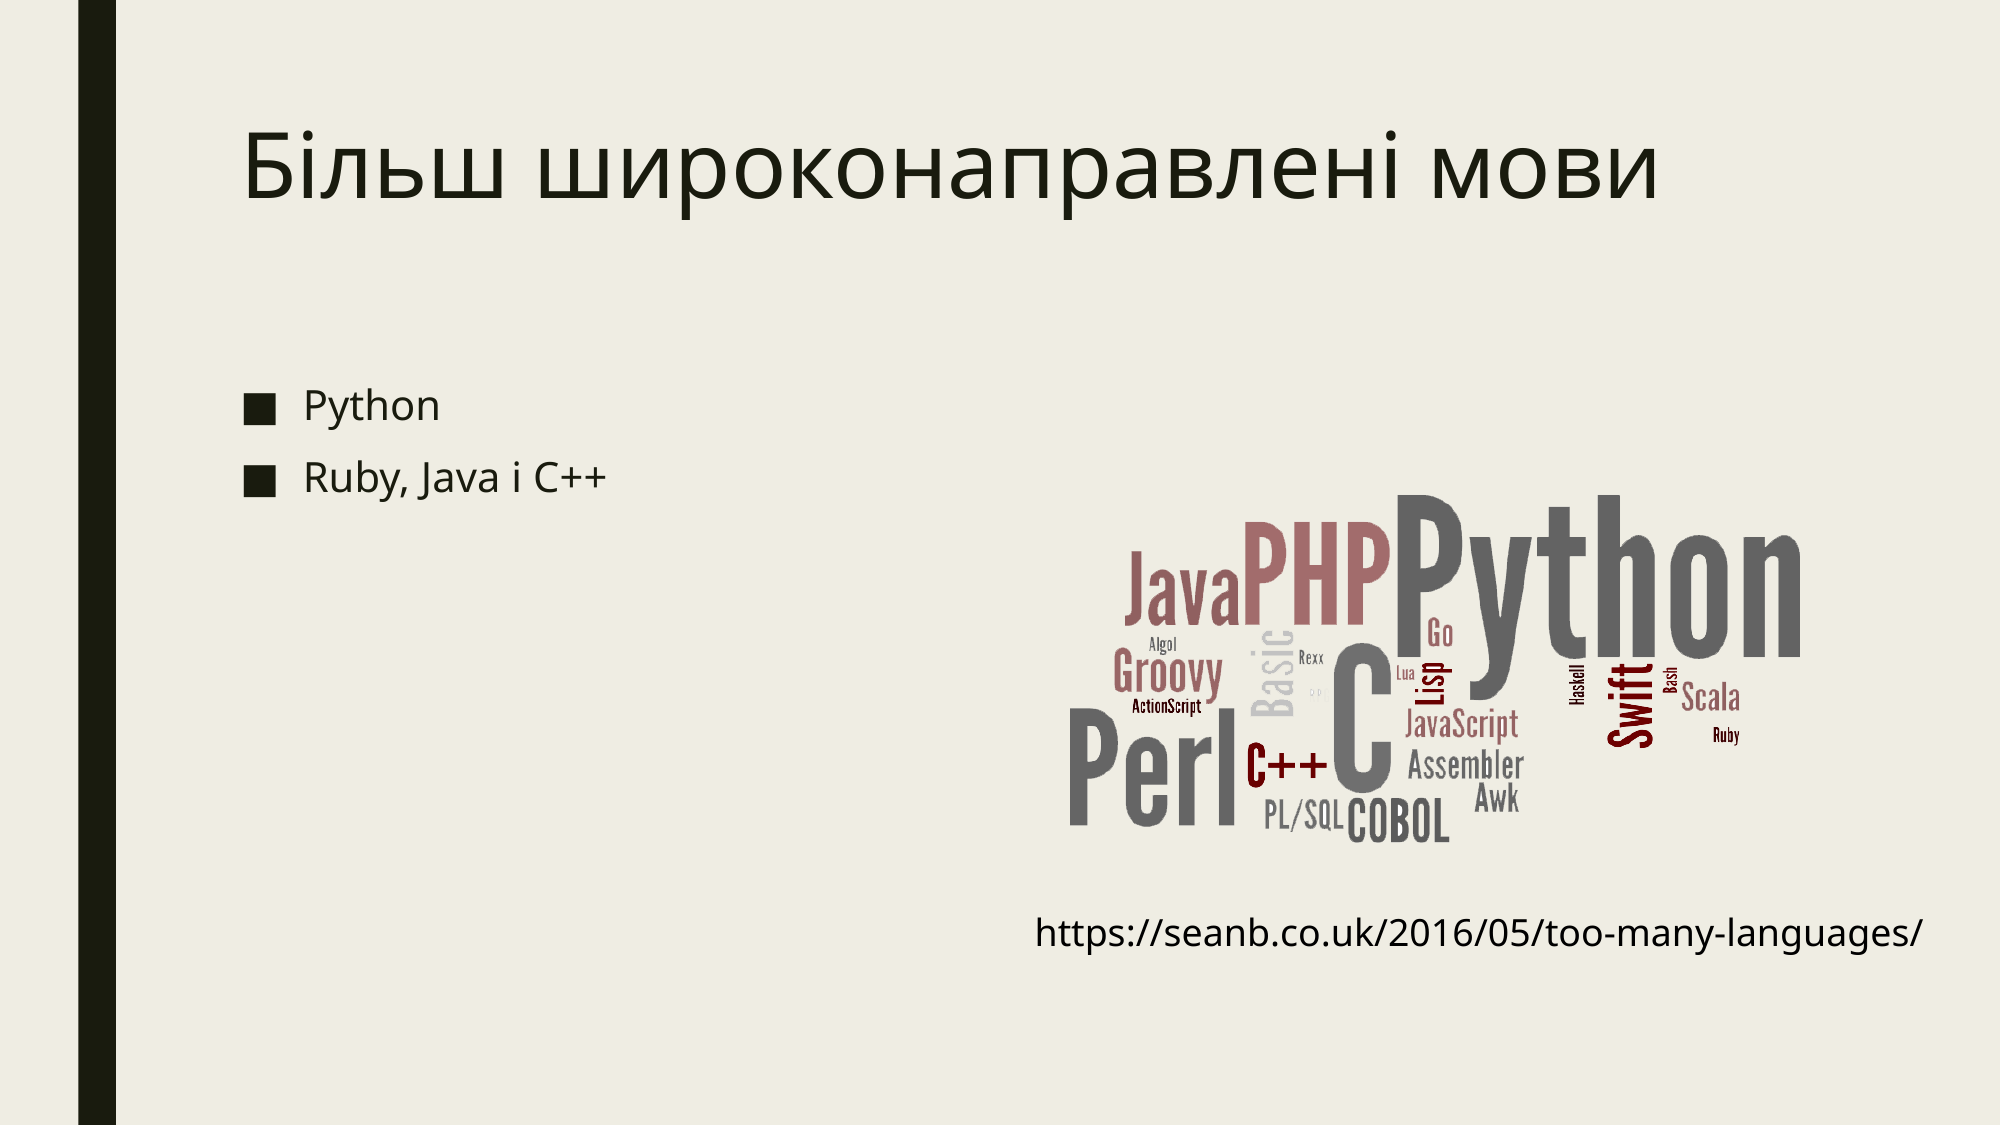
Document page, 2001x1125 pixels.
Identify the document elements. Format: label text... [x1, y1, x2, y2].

list Python Ruby, Java і C++ [225, 375, 955, 963]
text_box https://seanb.co.uk/2016/05/too-many-languages/ [1019, 901, 1939, 962]
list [1070, 432, 1800, 905]
title Більш широконаправлені мови [225, 112, 1800, 357]
